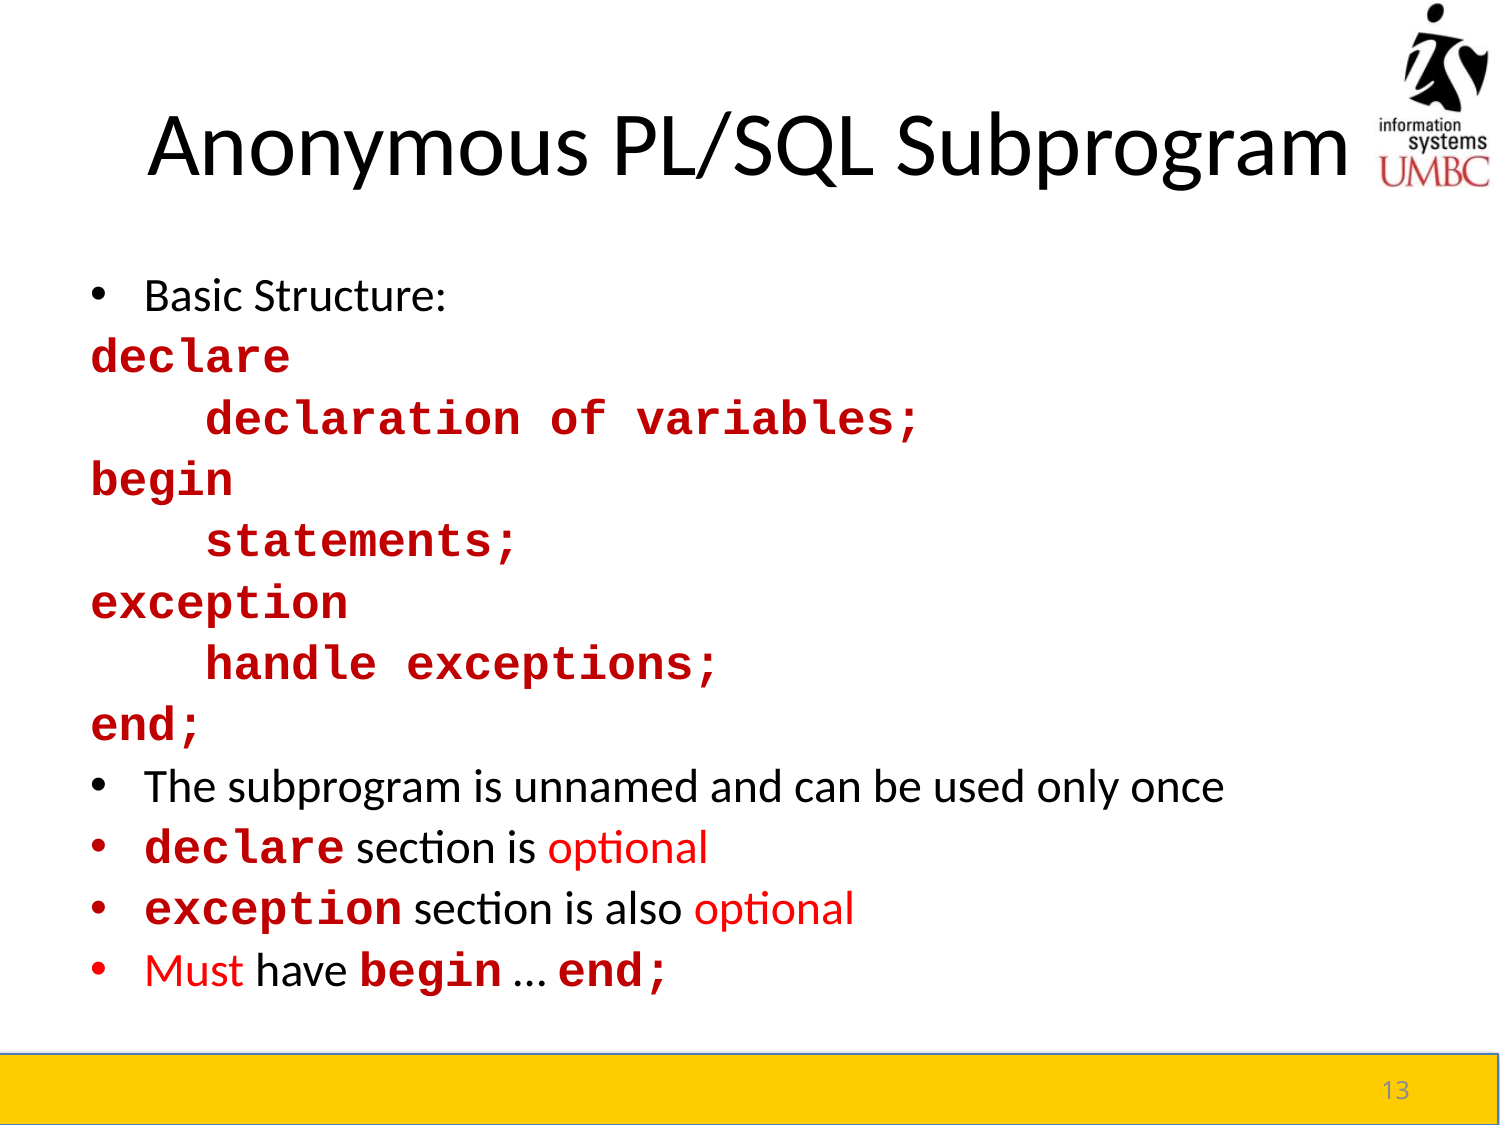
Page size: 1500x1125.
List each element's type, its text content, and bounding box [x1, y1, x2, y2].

list Basic Structure: declare declaration of variables; begin statements; exception handle exceptions; end; The subprogram is unnamed and can be used only once declare section is optional exception section is also optional Must have begin … end; [75, 262, 1425, 1005]
picture [1374, 1, 1495, 188]
slide_number 13 [1074, 1061, 1425, 1122]
title Anonymous PL/SQL Subprogram [75, 45, 1425, 233]
